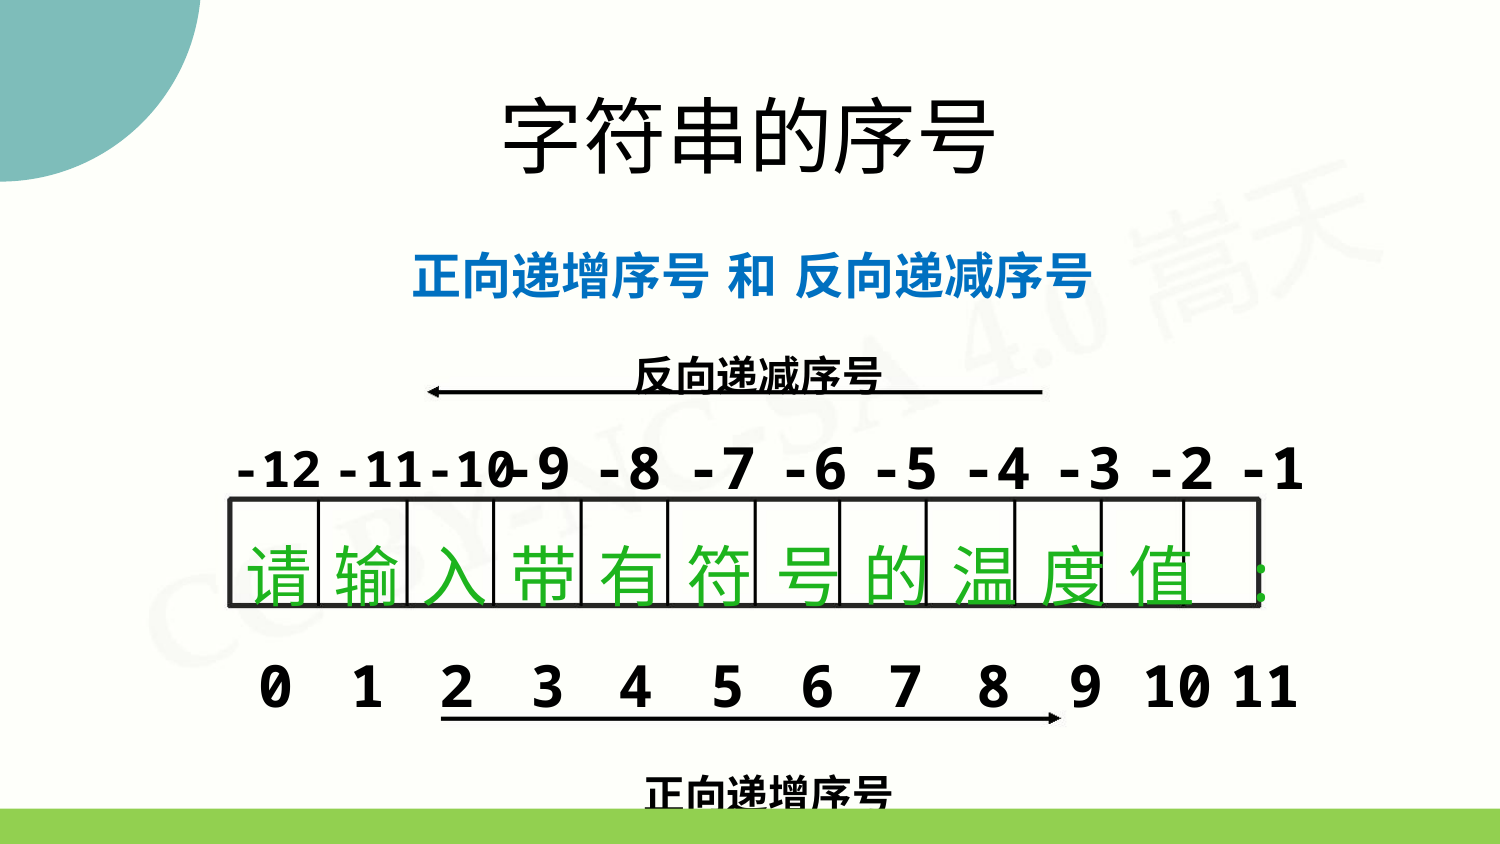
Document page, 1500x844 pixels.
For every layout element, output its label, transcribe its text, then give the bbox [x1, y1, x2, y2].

text_box [0, 0, 1500, 806]
text_box [0, 806, 1500, 844]
text_box 反向递减序号 [633, 345, 946, 401]
text_box [0, 0, 203, 184]
text_box -12 -11-10 [231, 438, 565, 498]
text_box 字符串的序号 [499, 74, 1126, 185]
text_box 请 输 入 带 有 符 号 的 温 度 值 : 0 1 2 3 4 5 6 7 8 9 10 11 正向递增序号 [245, 527, 1412, 806]
text_box -9 -8 -7 -6 -5 -4 -3 -2 -1 [501, 432, 1369, 502]
text_box 正向递增序号 和 反向递减序号 [411, 238, 1194, 305]
